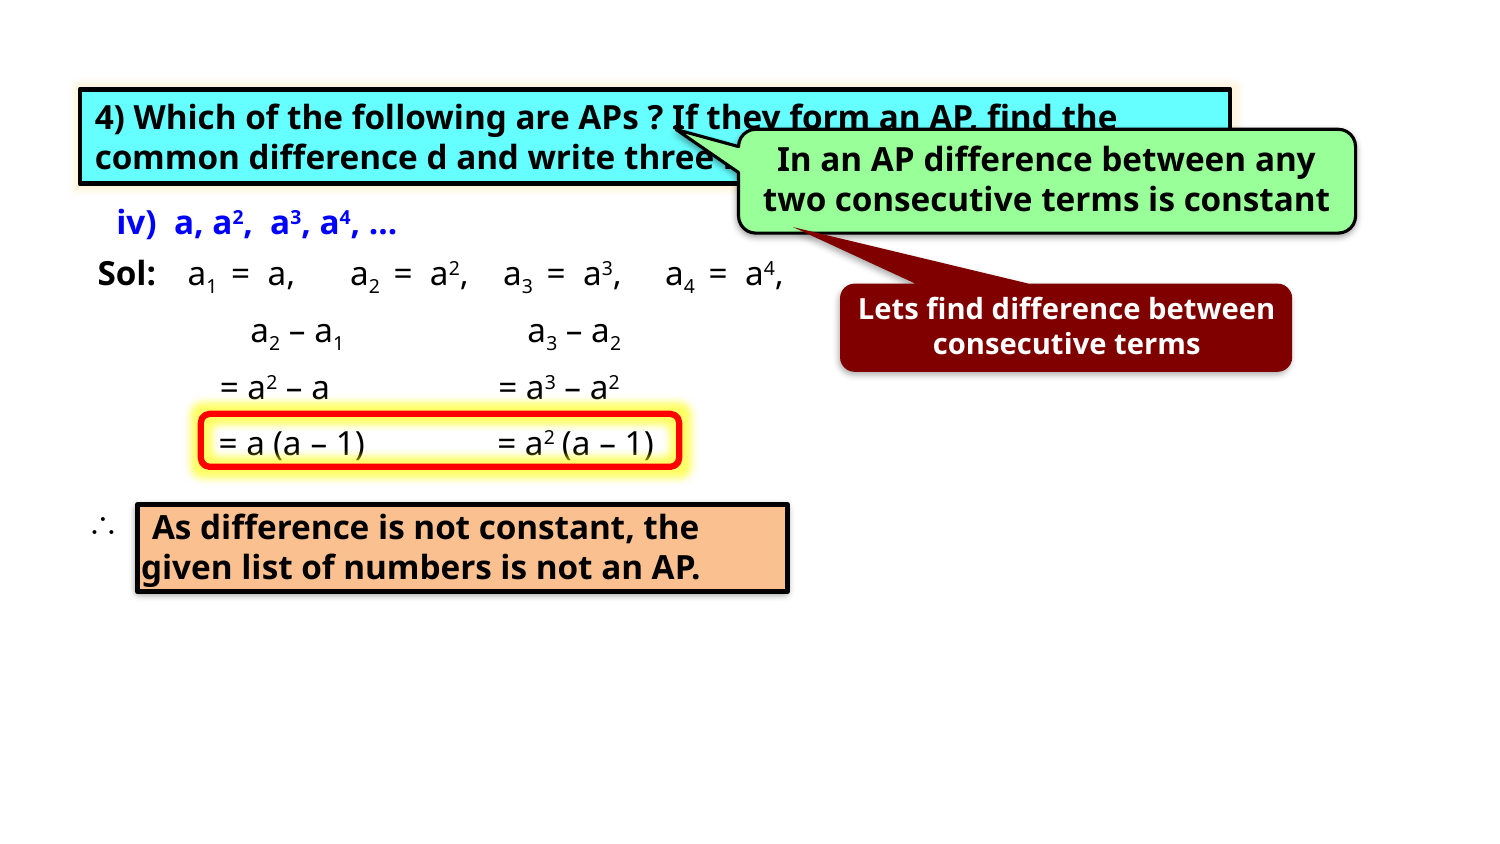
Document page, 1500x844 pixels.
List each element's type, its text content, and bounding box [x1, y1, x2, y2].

text_box a4 = a4, [650, 244, 799, 305]
text_box a2 = a2, [335, 244, 484, 305]
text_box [833, 282, 1301, 373]
text_box a2 – a1 [235, 301, 360, 362]
text_box = a2 – a [204, 358, 346, 398]
text_box 4) Which of the following are APs ? If they form an AP, find the common difference d and write three more terms. [79, 89, 1230, 184]
text_box [741, 226, 1354, 234]
text_box = a3 – a2 [483, 358, 635, 398]
text_box a1 = a, [172, 244, 311, 305]
text_box [675, 128, 728, 167]
text_box 2) Choose the correct choice in the following and justify. [676, 132, 728, 173]
text_box iv) a, a2, a3, a4, … [101, 194, 413, 249]
text_box As difference is not constant, the given list of numbers is not an AP. [73, 499, 809, 594]
text_box [198, 411, 682, 469]
text_box Sol: [82, 244, 172, 300]
text_box a3 = a3, [488, 244, 637, 305]
text_box a3 – a2 [512, 305, 637, 362]
text_box In an AP difference between any two consecutive terms is constant [728, 131, 1366, 226]
